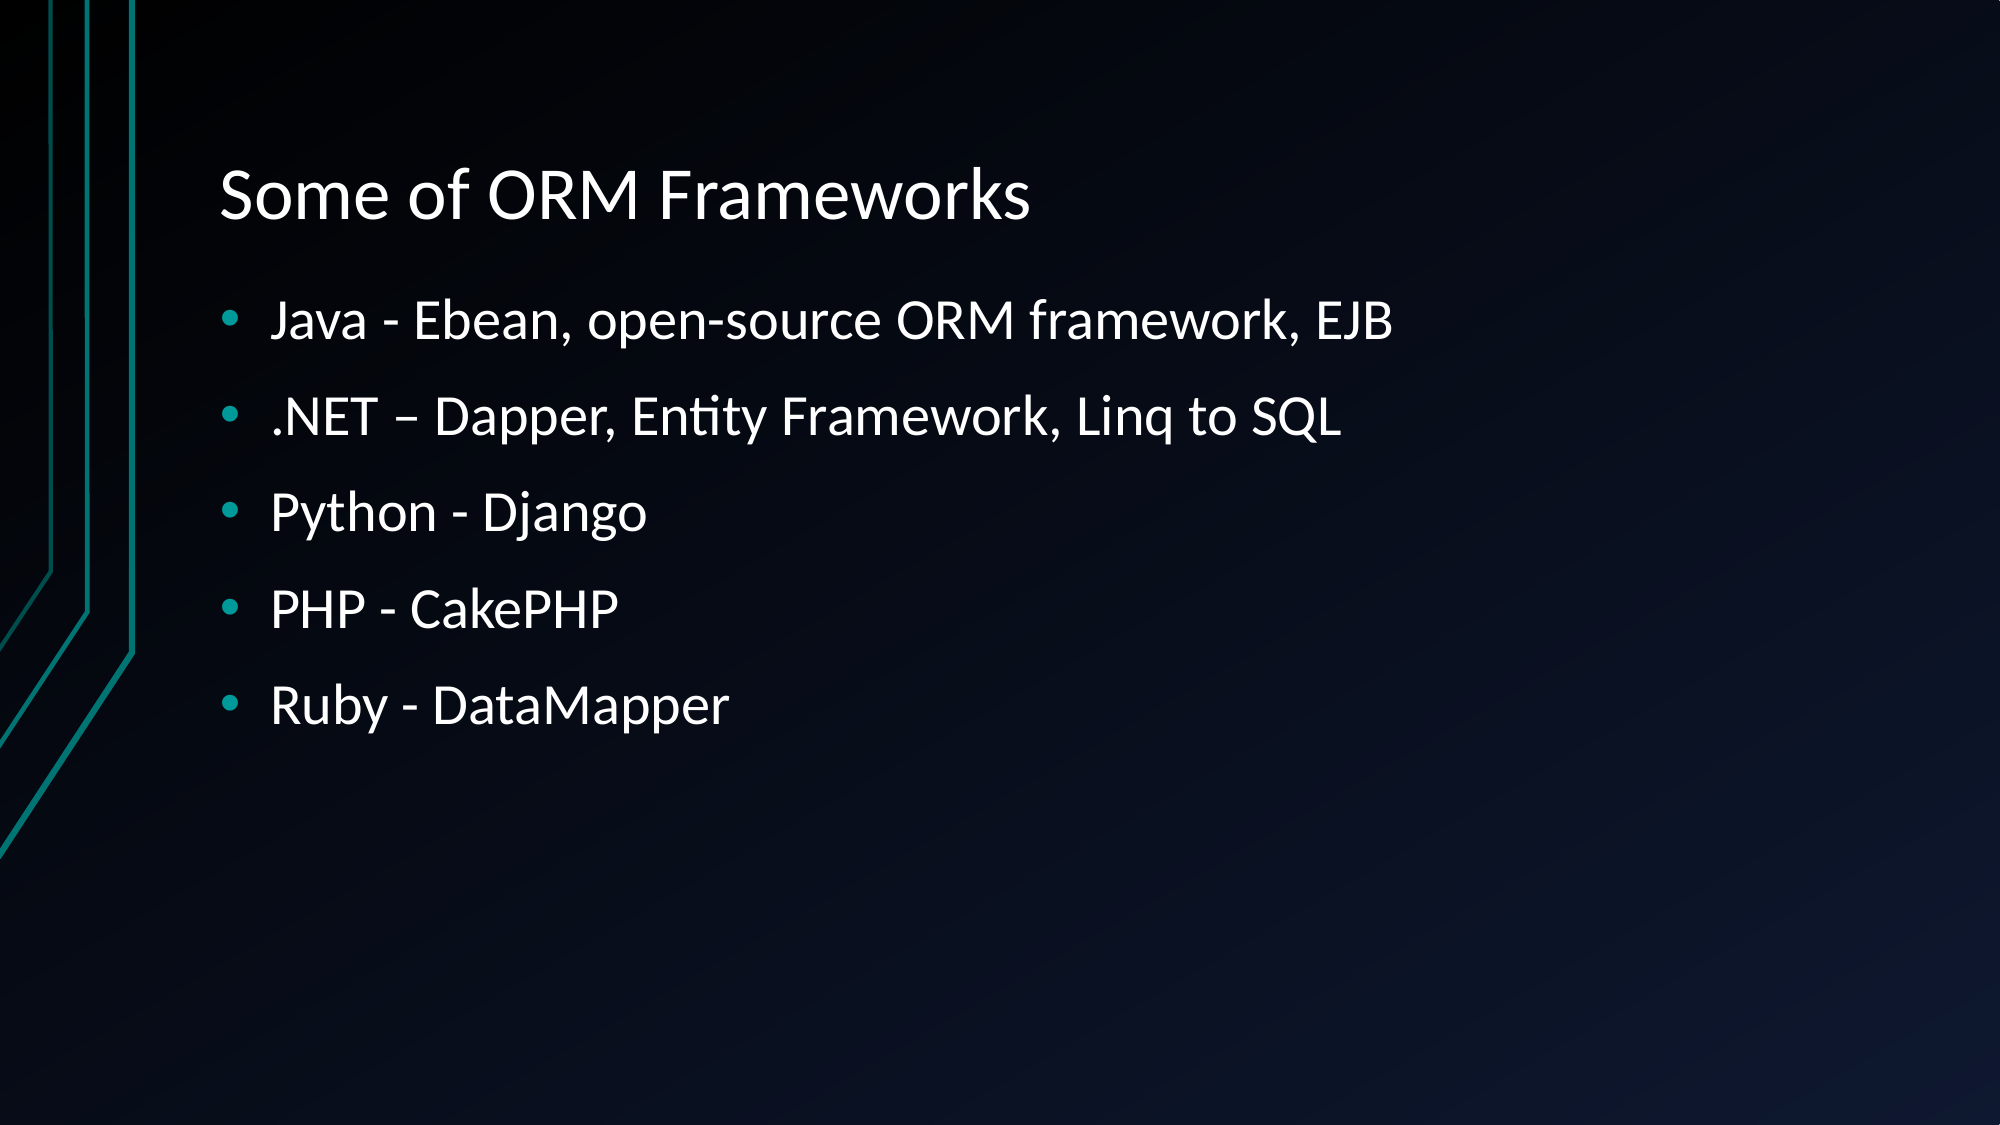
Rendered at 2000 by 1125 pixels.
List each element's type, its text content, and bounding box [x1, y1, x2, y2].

list Java - Ebean, open-source ORM framework, EJB .NET – Dapper, Entity Framework, Linq to SQL Python - Django PHP - CakePHP Ruby - DataMapper [199, 279, 1900, 1012]
title Some of ORM Frameworks [199, 45, 1900, 246]
